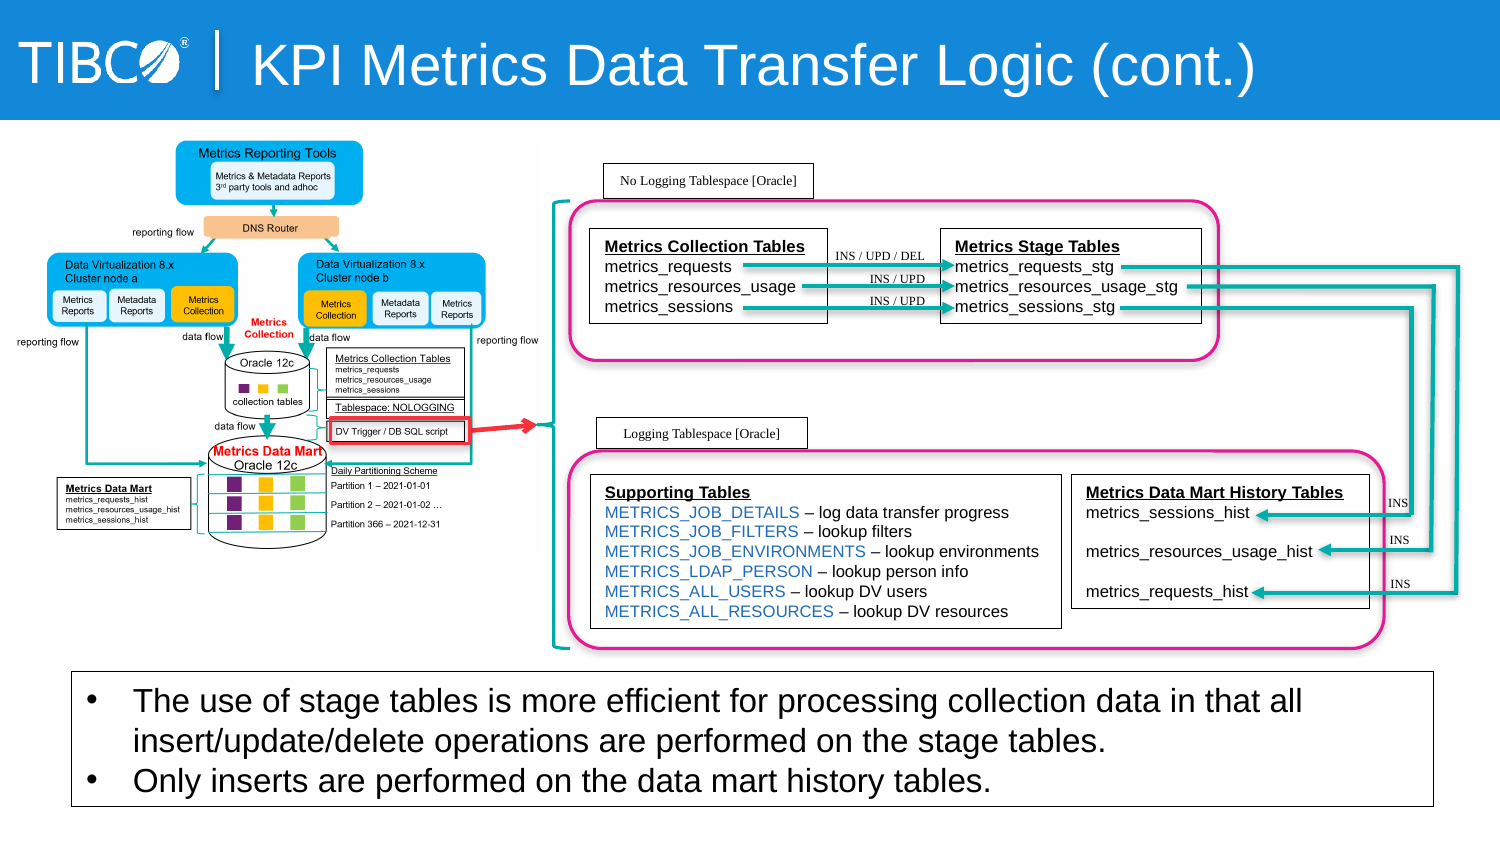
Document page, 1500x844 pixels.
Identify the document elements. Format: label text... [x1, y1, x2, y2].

text_box The use of stage tables is more efficient for processing collection data in that all insert/update/delete operations are performed on the stage tables. Only inserts are performed on the data mart history tables. [71, 671, 1434, 807]
text_box INS / UPD [815, 273, 941, 285]
picture [5, 138, 542, 553]
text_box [469, 424, 538, 431]
text_box INS / UPD / DEL [815, 240, 941, 263]
text_box [571, 200, 1220, 362]
text_box Logging Tablespace [Oracle] [596, 417, 808, 449]
title KPI Metrics Data Transfer Logic (cont.) [236, 2, 1425, 122]
text_box INS / UPD [816, 295, 941, 307]
text_box [546, 200, 571, 650]
text_box No Logging Tablespace [Oracle] [603, 163, 814, 199]
text_box [571, 450, 1385, 650]
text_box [1120, 265, 1459, 604]
